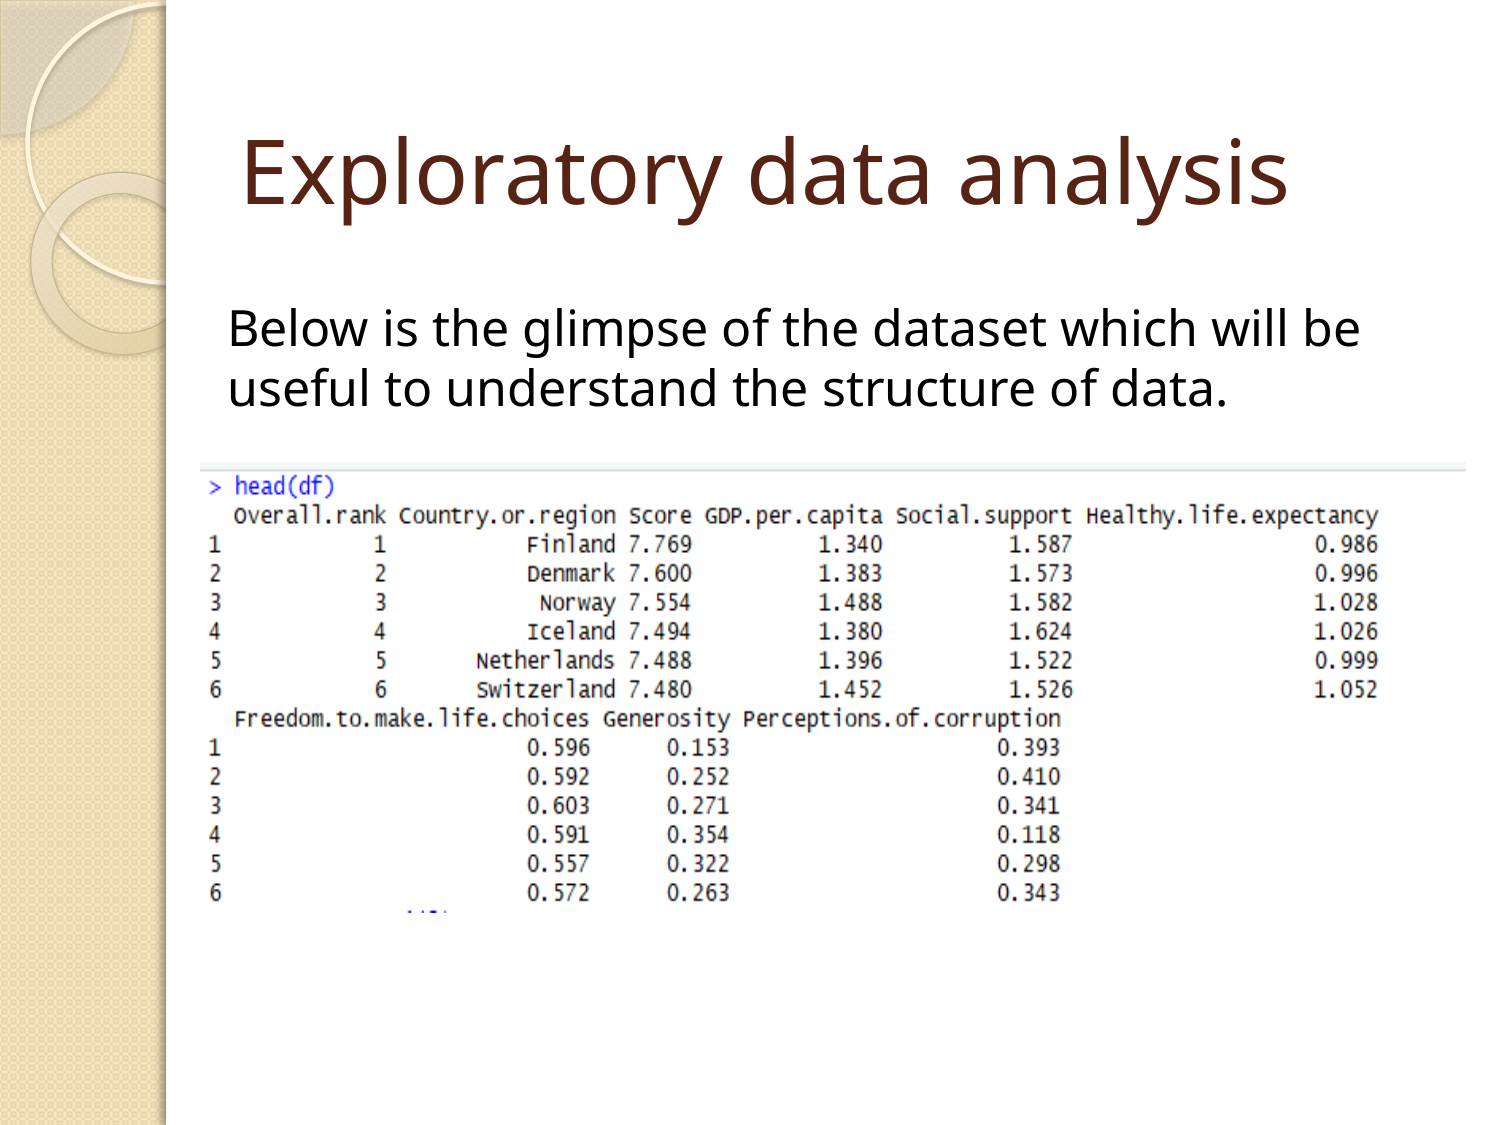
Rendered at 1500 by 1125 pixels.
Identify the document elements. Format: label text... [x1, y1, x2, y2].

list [199, 462, 1466, 913]
title Exploratory data analysis [225, 75, 1466, 263]
text_box Below is the glimpse of the dataset which will be useful to understand the structure of data. [212, 288, 1475, 424]
